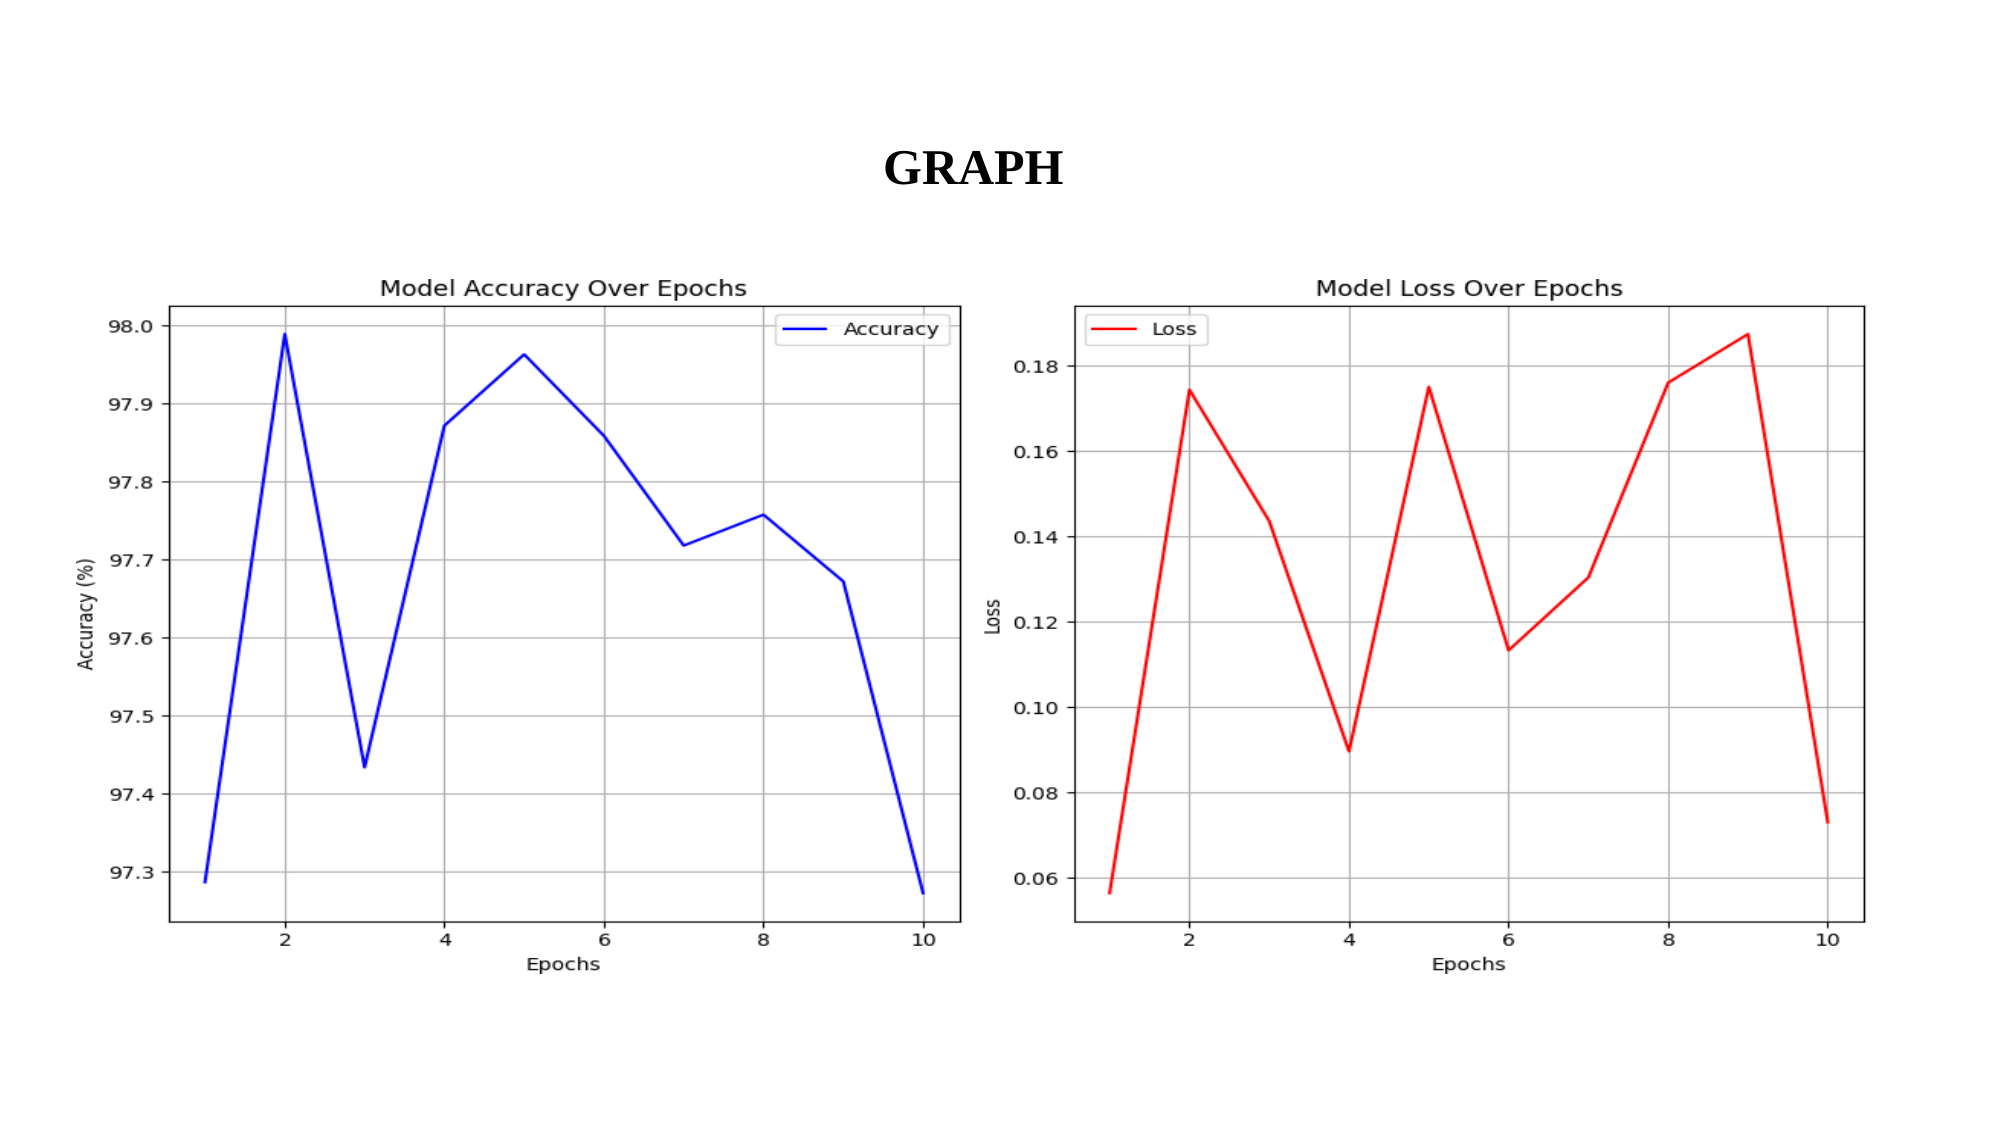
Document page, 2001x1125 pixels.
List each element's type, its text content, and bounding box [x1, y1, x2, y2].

title GRAPH [110, 59, 1837, 278]
picture [76, 279, 1867, 974]
